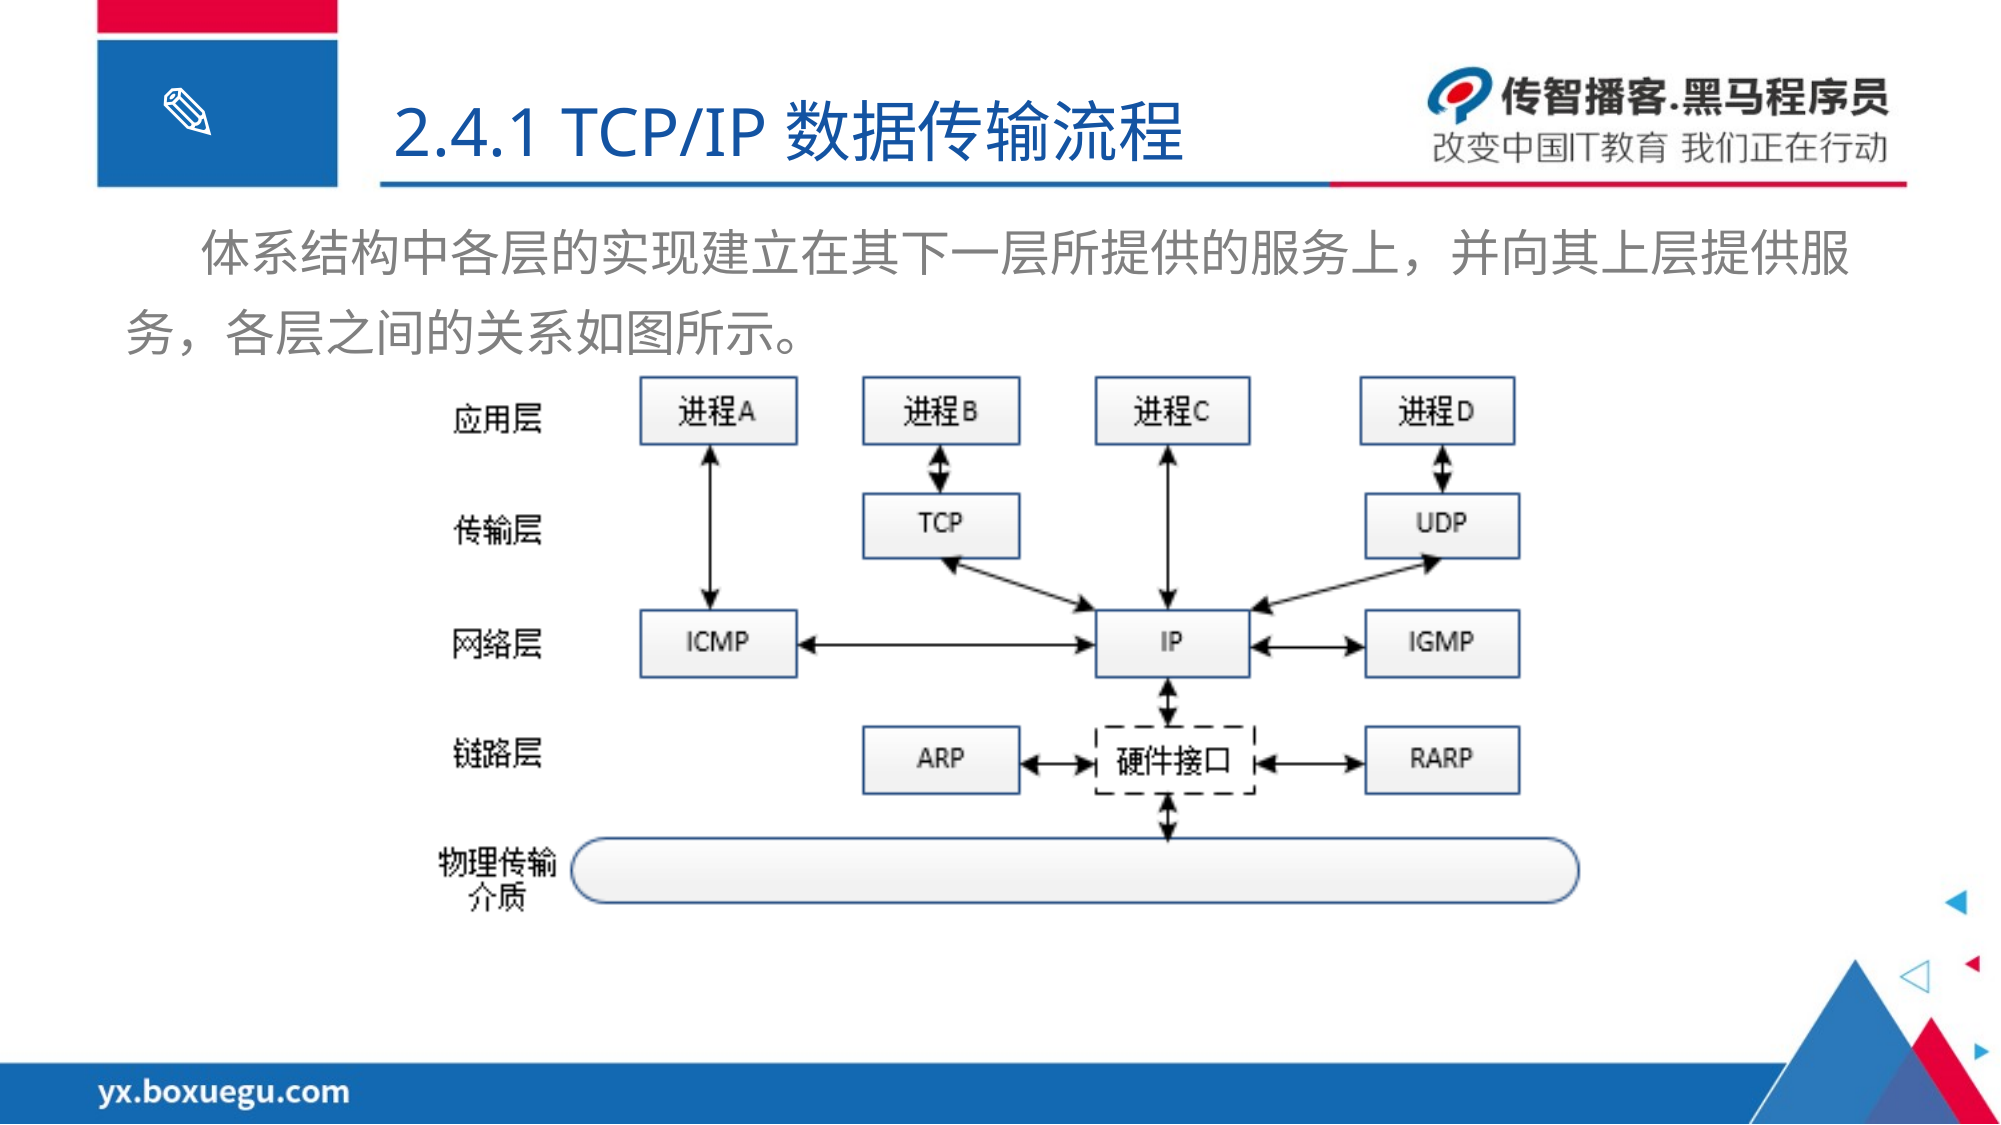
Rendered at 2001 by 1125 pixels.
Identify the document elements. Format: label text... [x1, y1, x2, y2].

picture [0, 0, 2000, 1124]
text_box 2.4.1 TCP/IP数据传输流程 [379, 82, 1279, 177]
text_box 体系结构中各层的实现建立在其下一层所提供的服务上，并向其上层提供服务，各层之间的关系如图所示。 [110, 192, 1913, 370]
